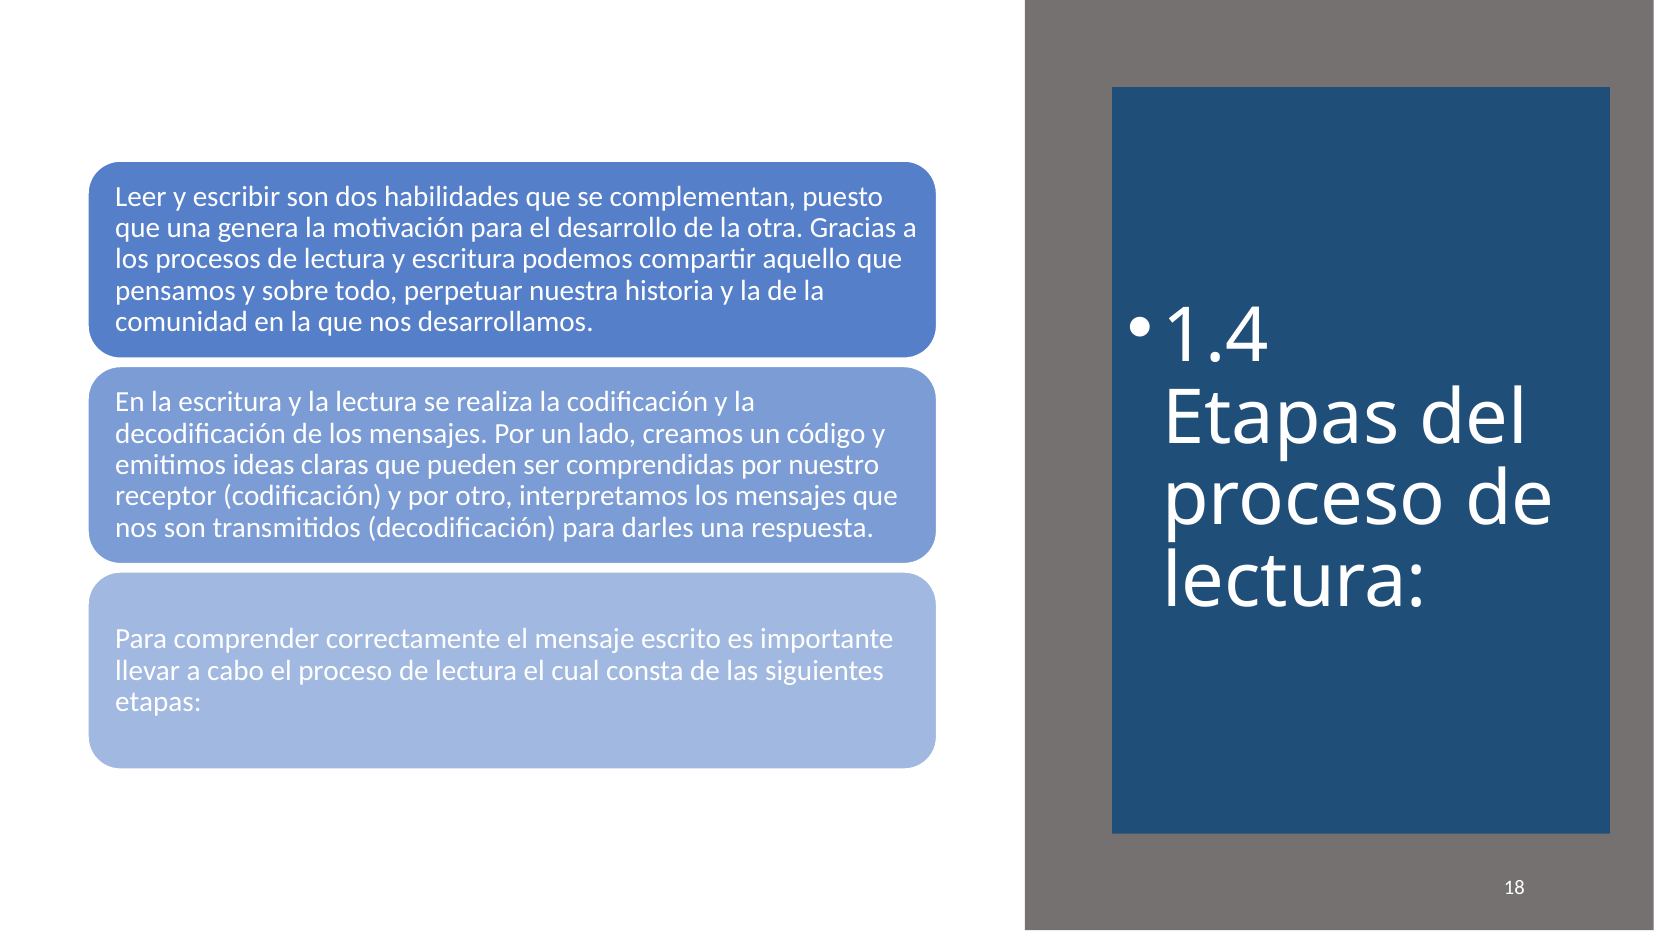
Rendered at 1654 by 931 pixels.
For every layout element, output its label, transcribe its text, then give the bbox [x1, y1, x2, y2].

title 1.4 Etapas del proceso de lectura: [1112, 87, 1610, 834]
text_box [1024, 0, 1654, 931]
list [87, 87, 938, 843]
slide_number 18 [1167, 862, 1540, 912]
